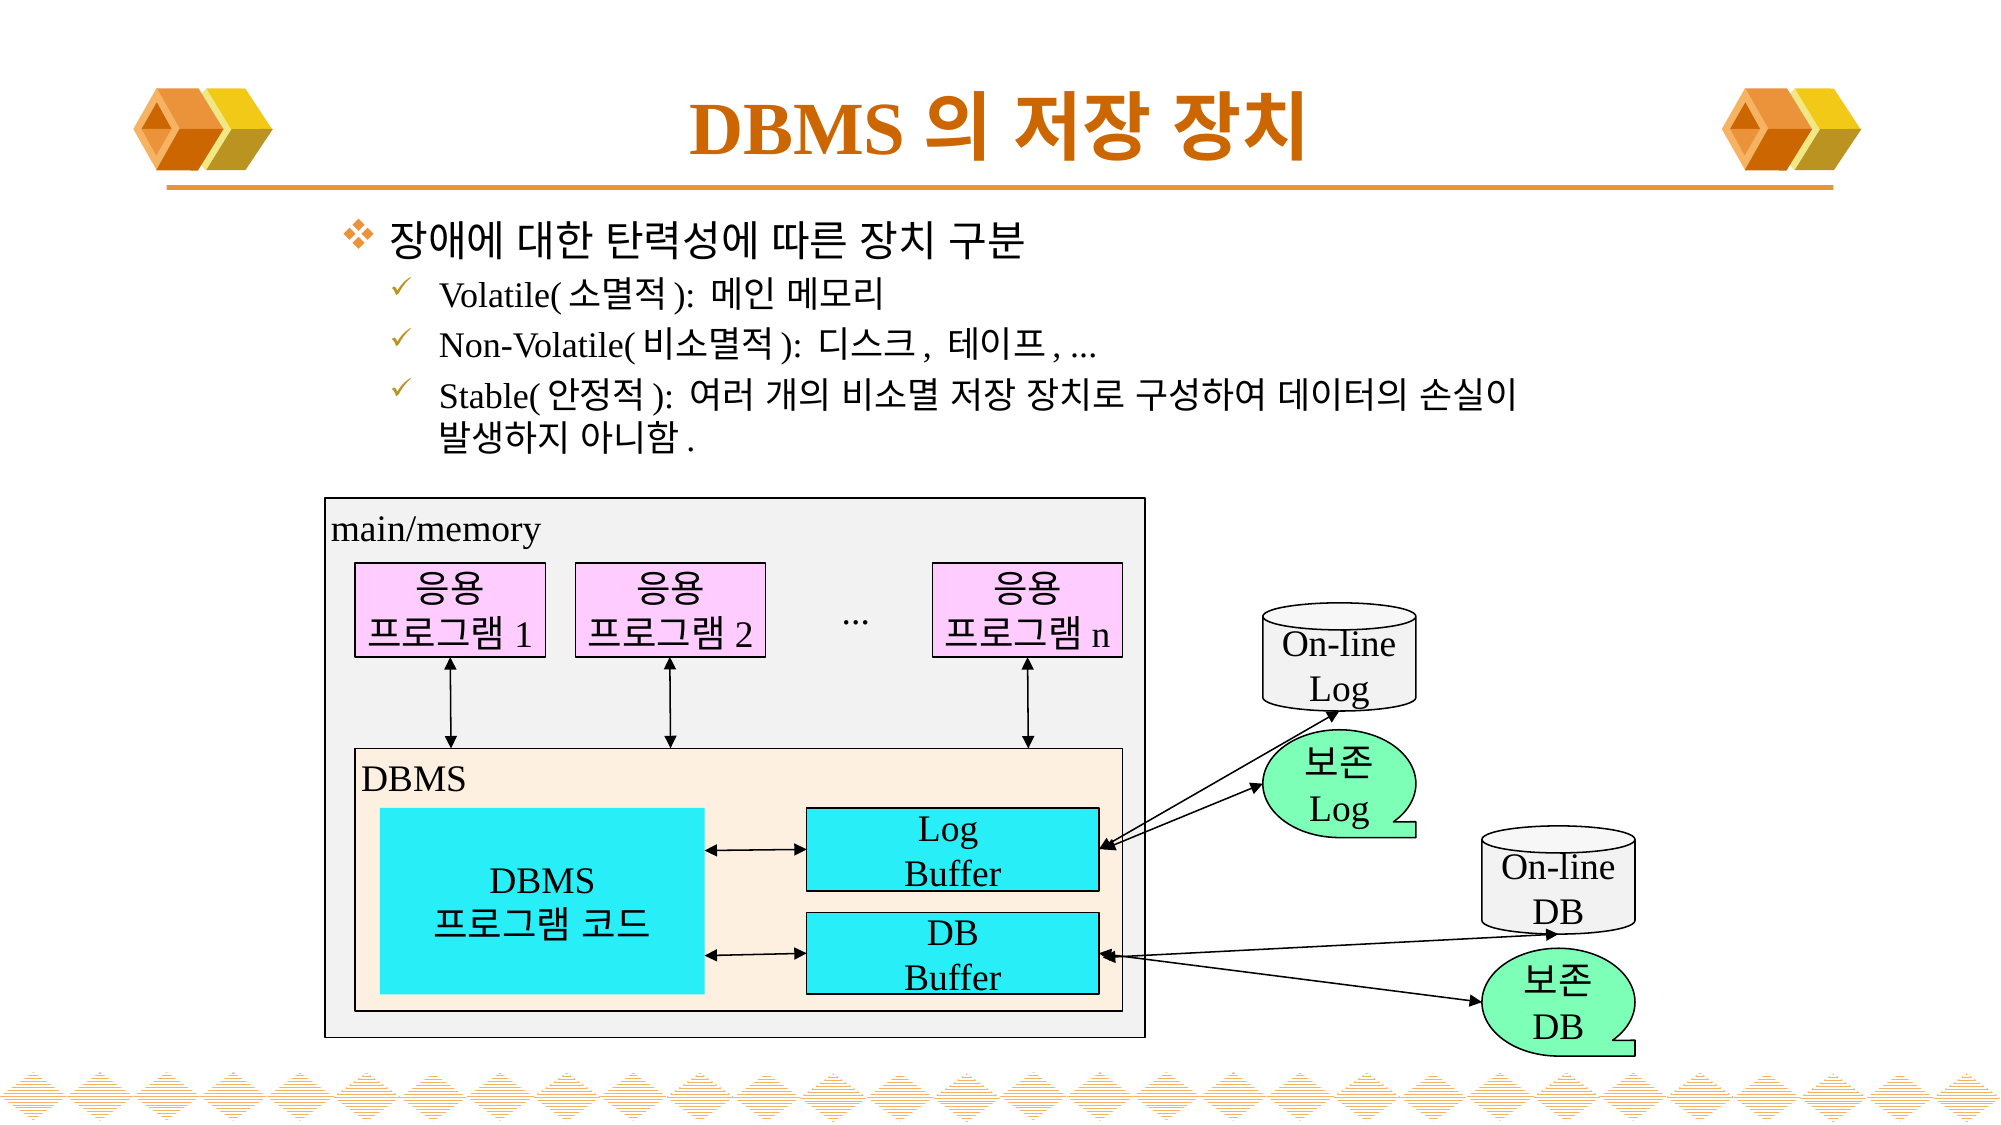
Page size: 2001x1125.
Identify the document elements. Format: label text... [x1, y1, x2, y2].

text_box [324, 497, 1146, 1038]
list 장애에 대한 탄력성에 따른 장치 구분 Volatile(소멸적): 메인 메모리 Non-Volatile(비소멸적): 디스크, 테이프, ... Stable(안정적): 여러 개의 비소멸 저장 장치로 구성하여 데이터의 손실이 발생하지 아니함. [324, 202, 1675, 472]
title DBMS의 저장 장치 [99, 67, 1900, 182]
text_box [1098, 602, 1636, 1057]
